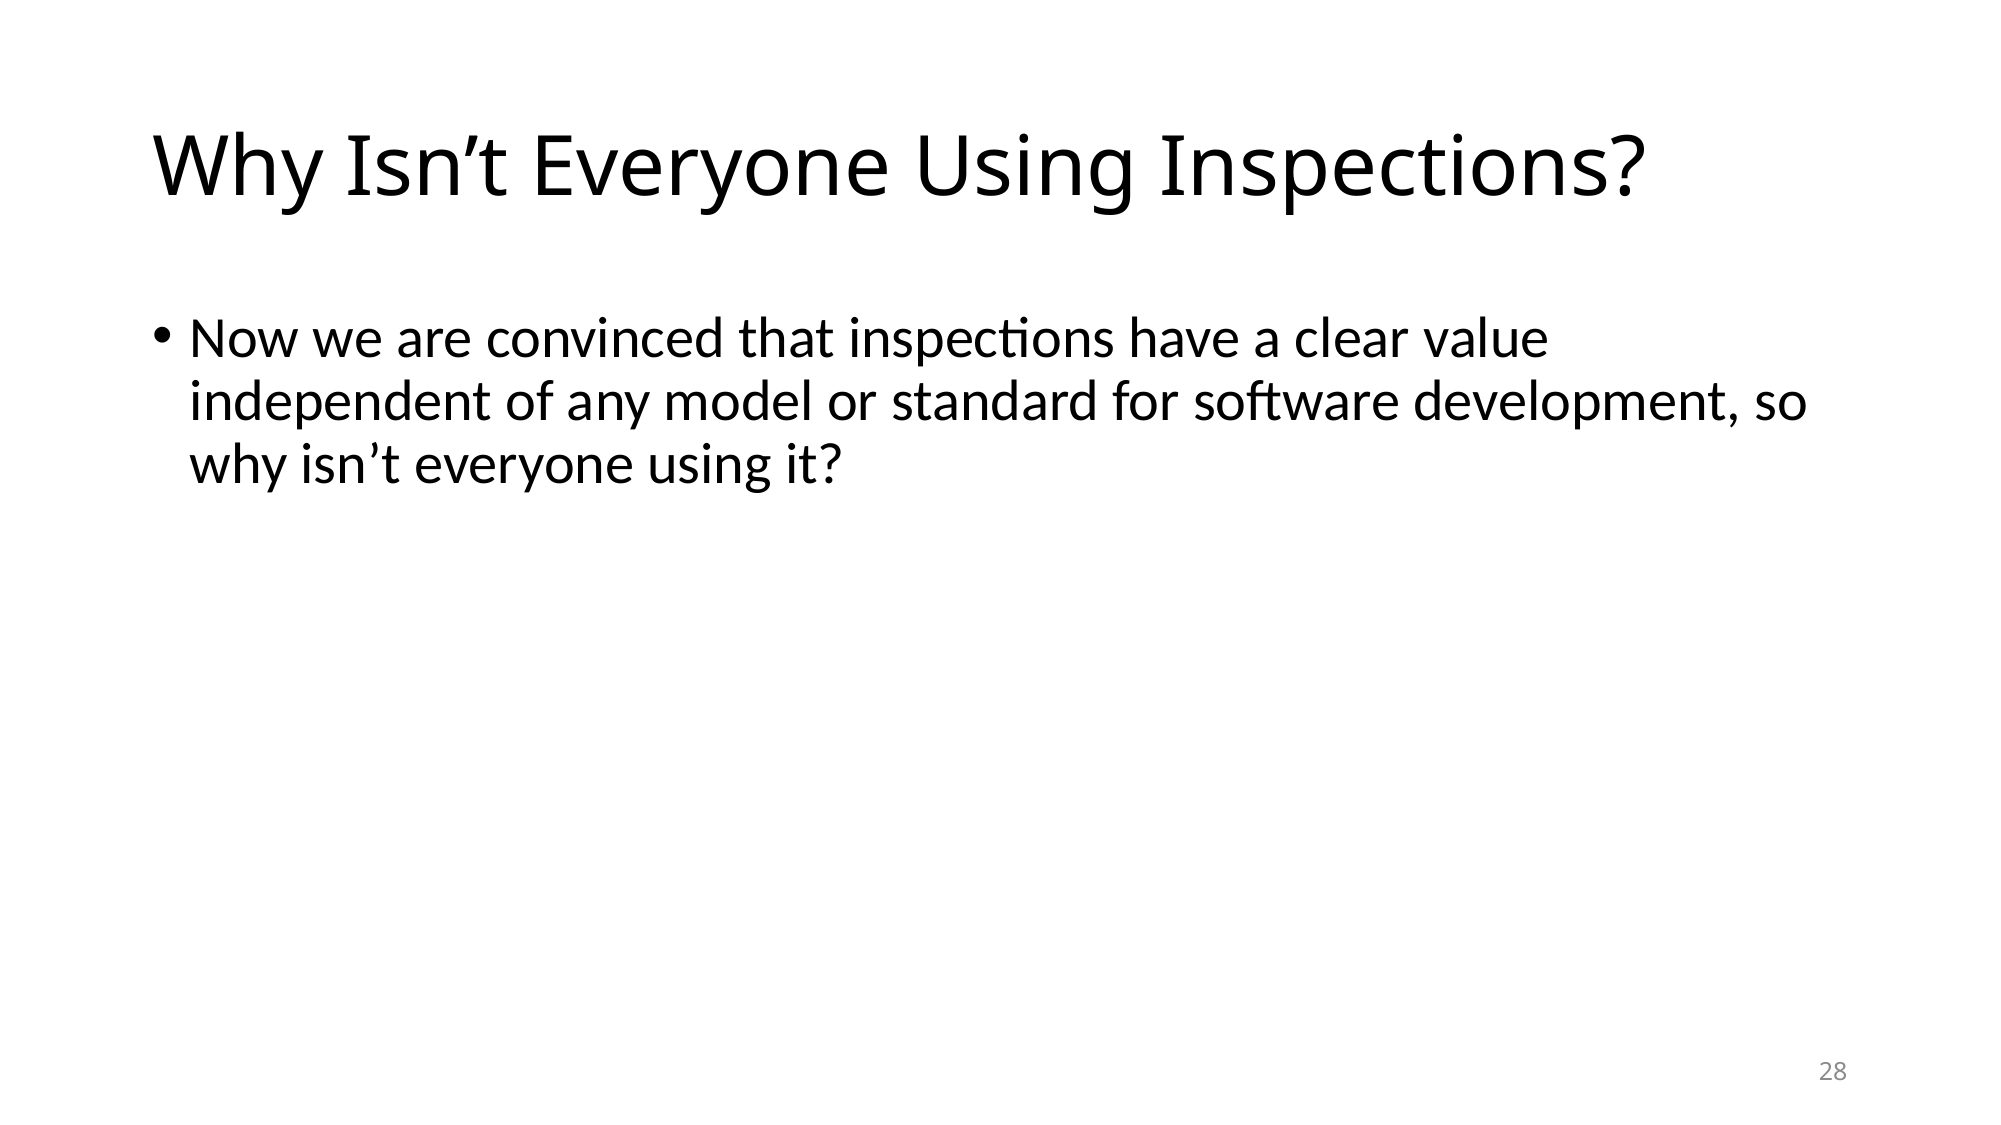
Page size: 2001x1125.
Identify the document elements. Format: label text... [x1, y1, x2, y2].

list Now we are convinced that inspections have a clear value independent of any model or standard for software development, so why isn’t everyone using it? [137, 299, 1863, 1014]
slide_number 28 [1412, 1042, 1863, 1103]
title Why Isn’t Everyone Using Inspections? [137, 59, 1863, 278]
